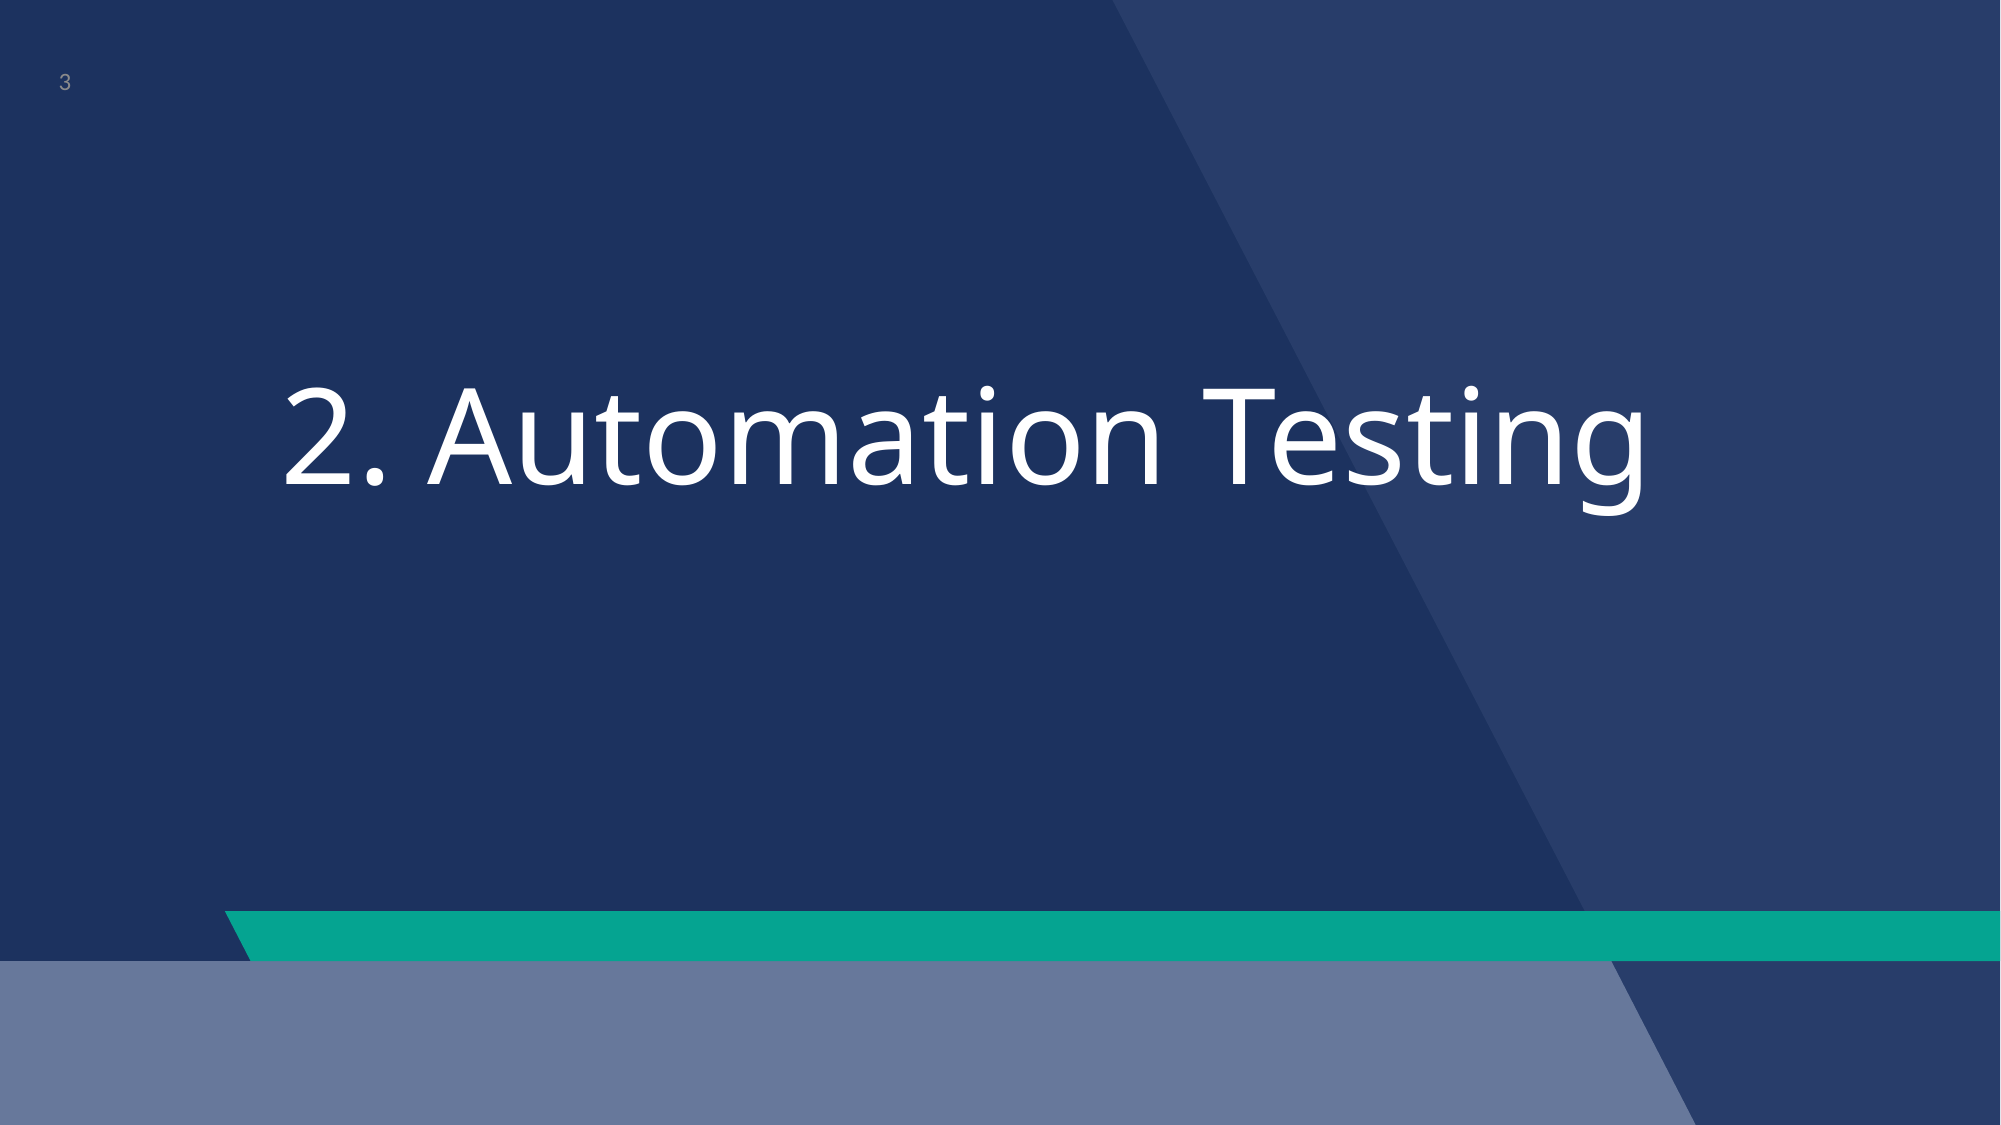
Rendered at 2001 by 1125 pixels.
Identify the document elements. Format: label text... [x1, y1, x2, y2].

title 2. Automation Testing [260, 279, 1815, 534]
slide_number 3 [0, 0, 131, 160]
